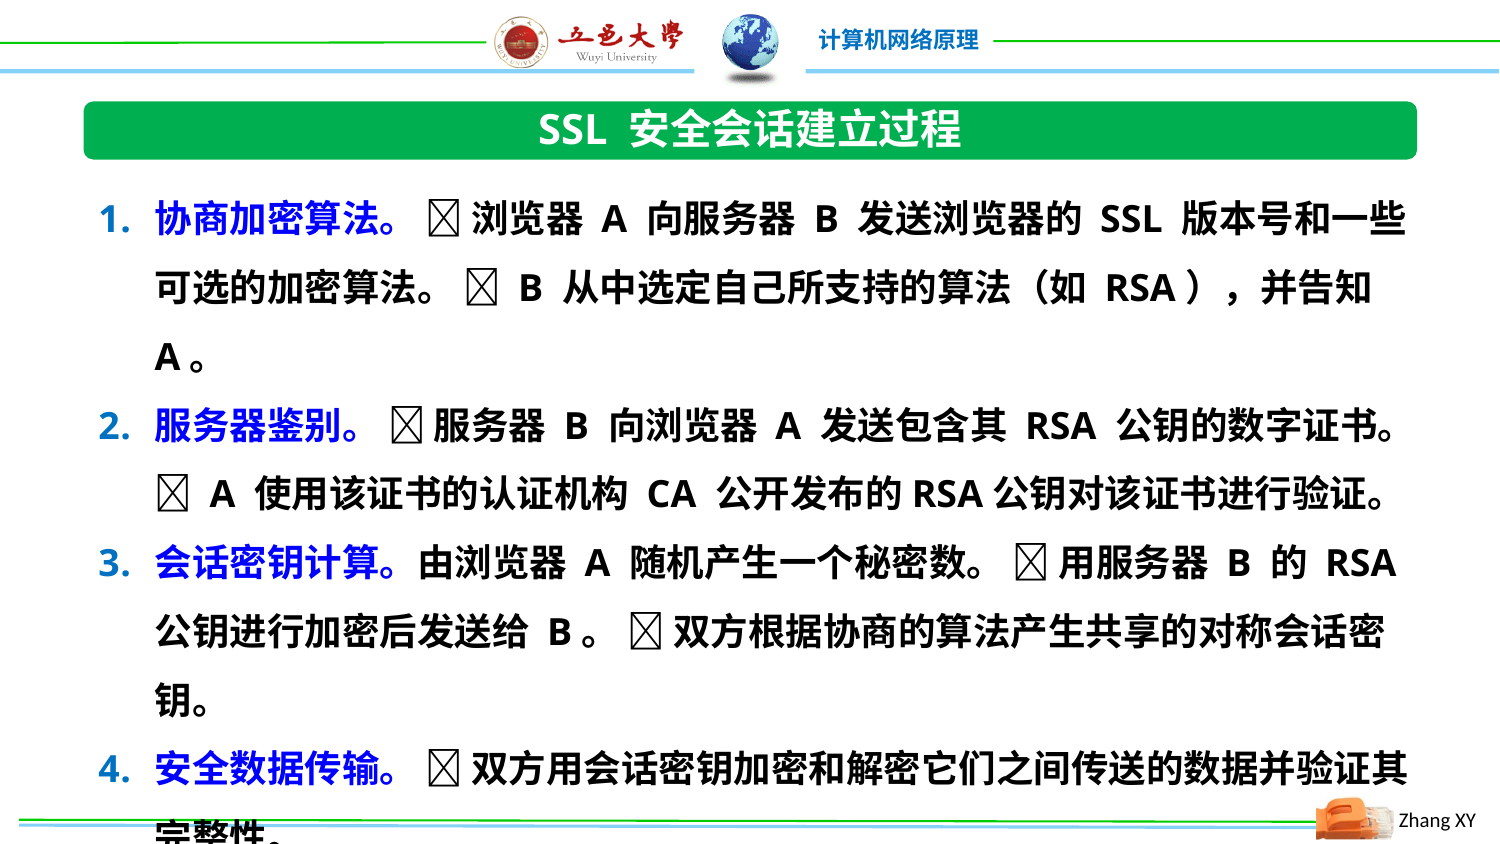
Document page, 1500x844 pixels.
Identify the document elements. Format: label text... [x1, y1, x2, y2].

text_box [83, 101, 523, 160]
picture [494, 15, 697, 69]
text_box 协商加密算法。  浏览器 A 向服务器 B 发送浏览器的 SSL 版本号和一些可选的加密算法。  B 从中选定自己所支持的算法（如 RSA），并告知 A。 服务器鉴别。  服务器 B 向浏览器 A 发送包含其 RSA 公钥的数字证书。  A 使用该证书的认证机构 CA 公开发布的RSA公钥对该证书进行验证。 会话密钥计算。由浏览器 A 随机产生一个秘密数。  用服务器 B 的 RSA 公钥进行加密后发送给 B。  双方根据协商的算法产生共享的对称会话密钥。 安全数据传输。  双方用会话密钥加密和解密它们之间传送的数据并验证其完整性。 [83, 164, 1431, 844]
picture [720, 12, 780, 88]
text_box SSL 安全会话建立过程 [523, 96, 978, 161]
text_box [978, 101, 1418, 160]
